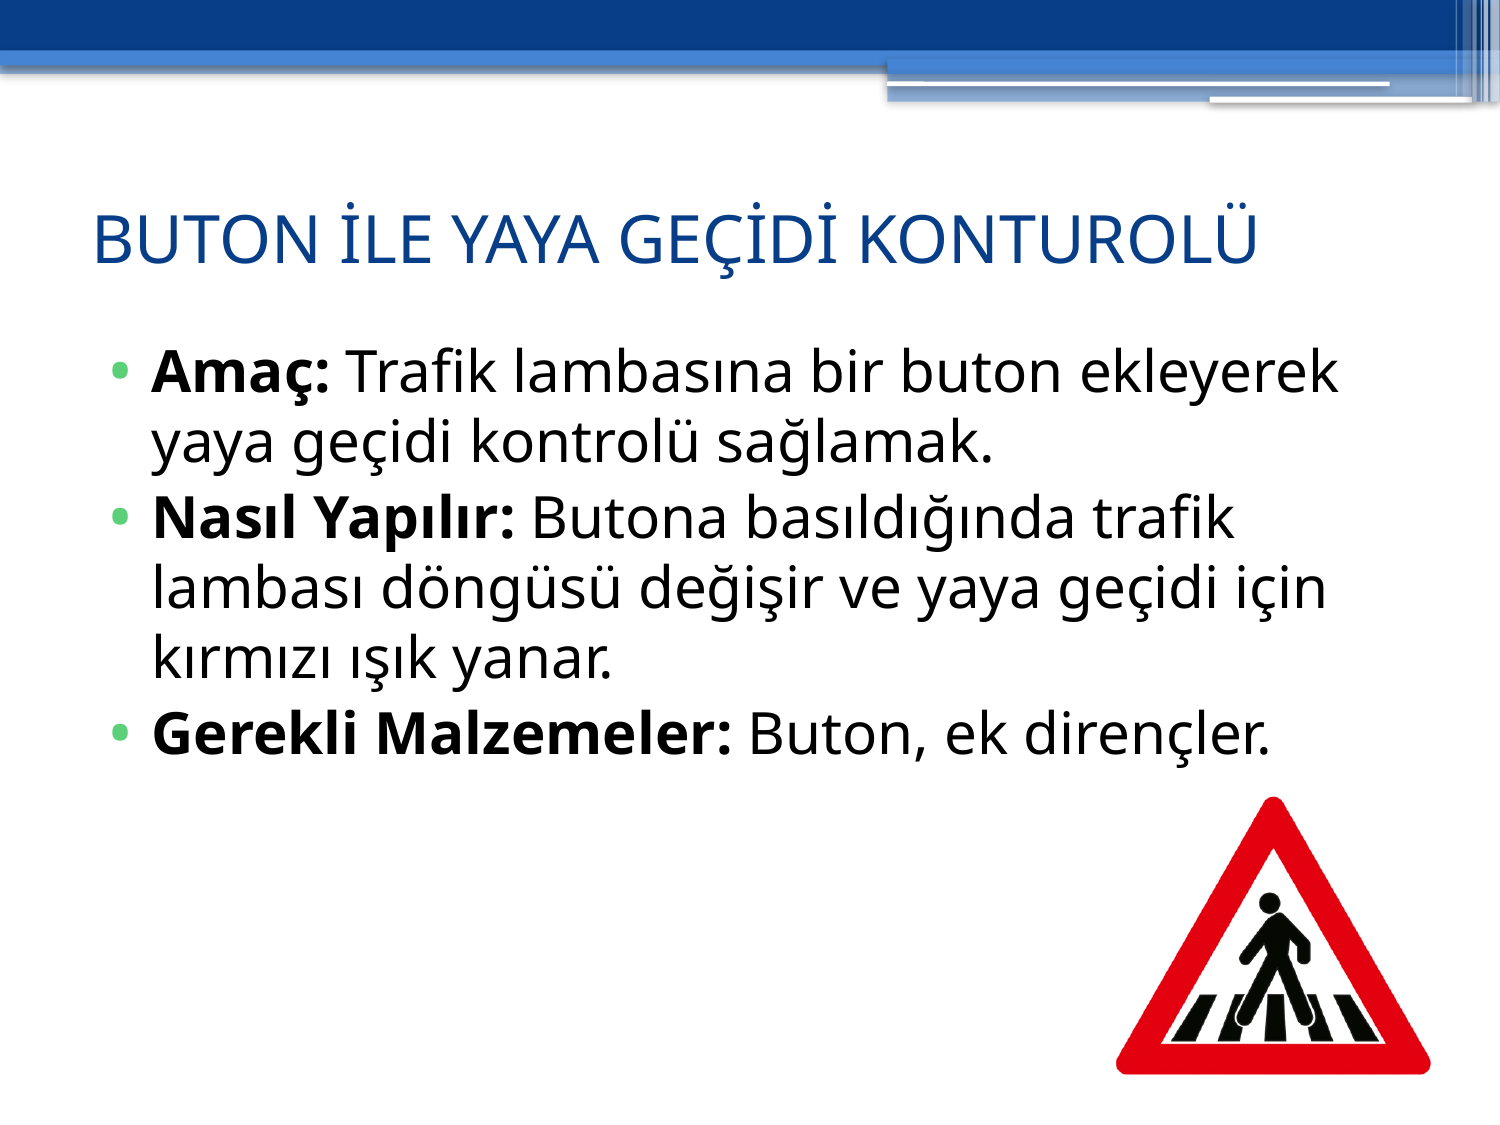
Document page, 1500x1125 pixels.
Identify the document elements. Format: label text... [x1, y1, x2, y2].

picture [1045, 774, 1485, 1105]
title BUTON İLE YAYA GEÇİDİ KONTUROLÜ [76, 149, 1427, 324]
list Amaç: Trafik lambasına bir buton ekleyerek yaya geçidi kontrolü sağlamak. Nasıl Yapılır: Butona basıldığında trafik lambası döngüsü değişir ve yaya geçidi için kırmızı ışık yanar. Gerekli Malzemeler: Buton, ek dirençler. [76, 326, 1427, 1036]
